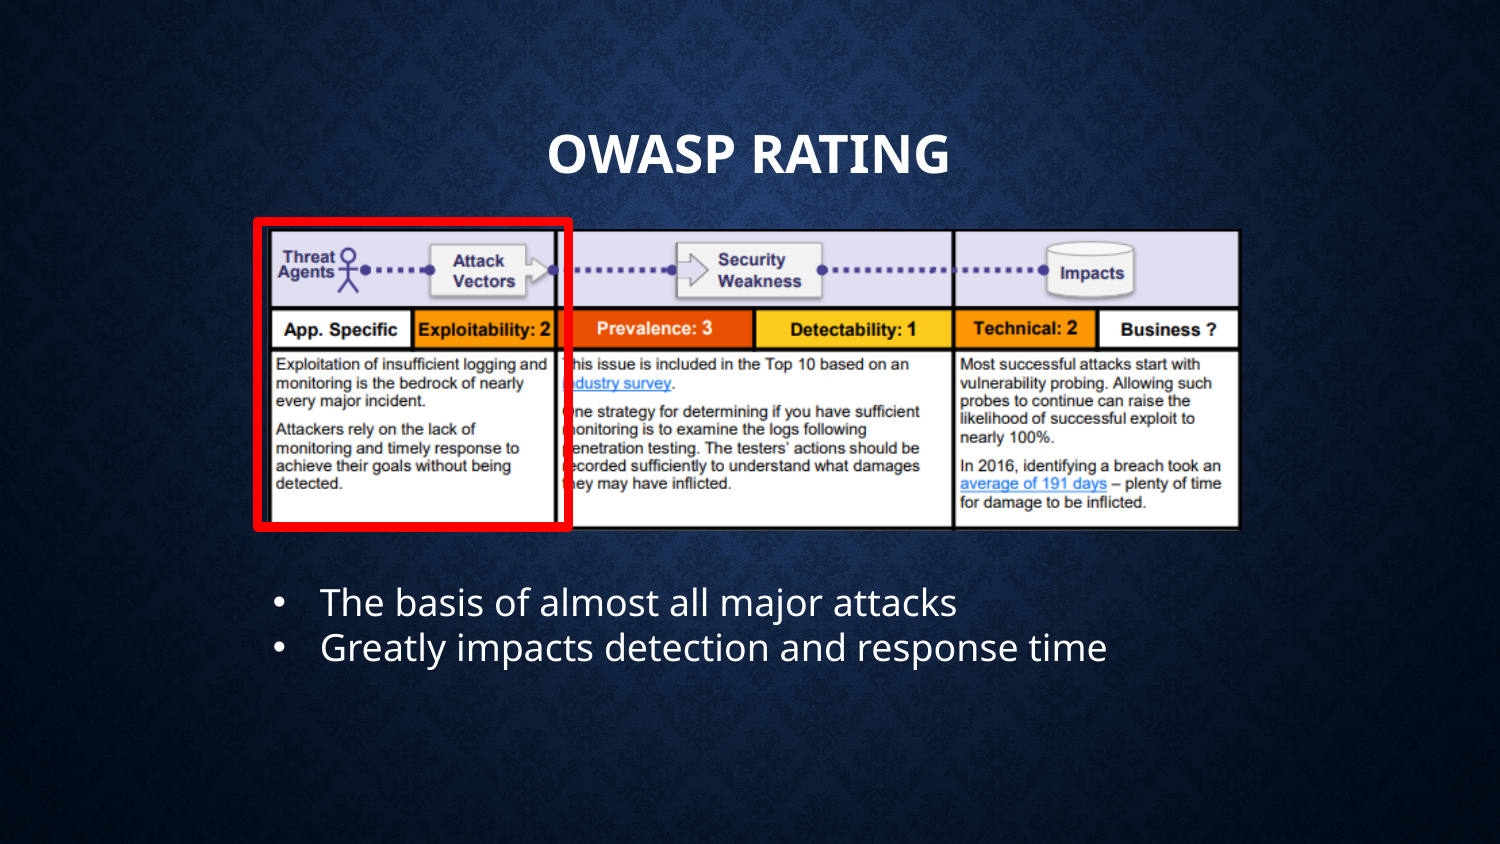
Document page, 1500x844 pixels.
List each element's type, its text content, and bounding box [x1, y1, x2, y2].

text_box The basis of almost all major attacks Greatly impacts detection and response time [257, 571, 1244, 677]
title OWASP Rating [112, 75, 1387, 239]
text_box [256, 220, 570, 529]
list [266, 229, 1243, 531]
